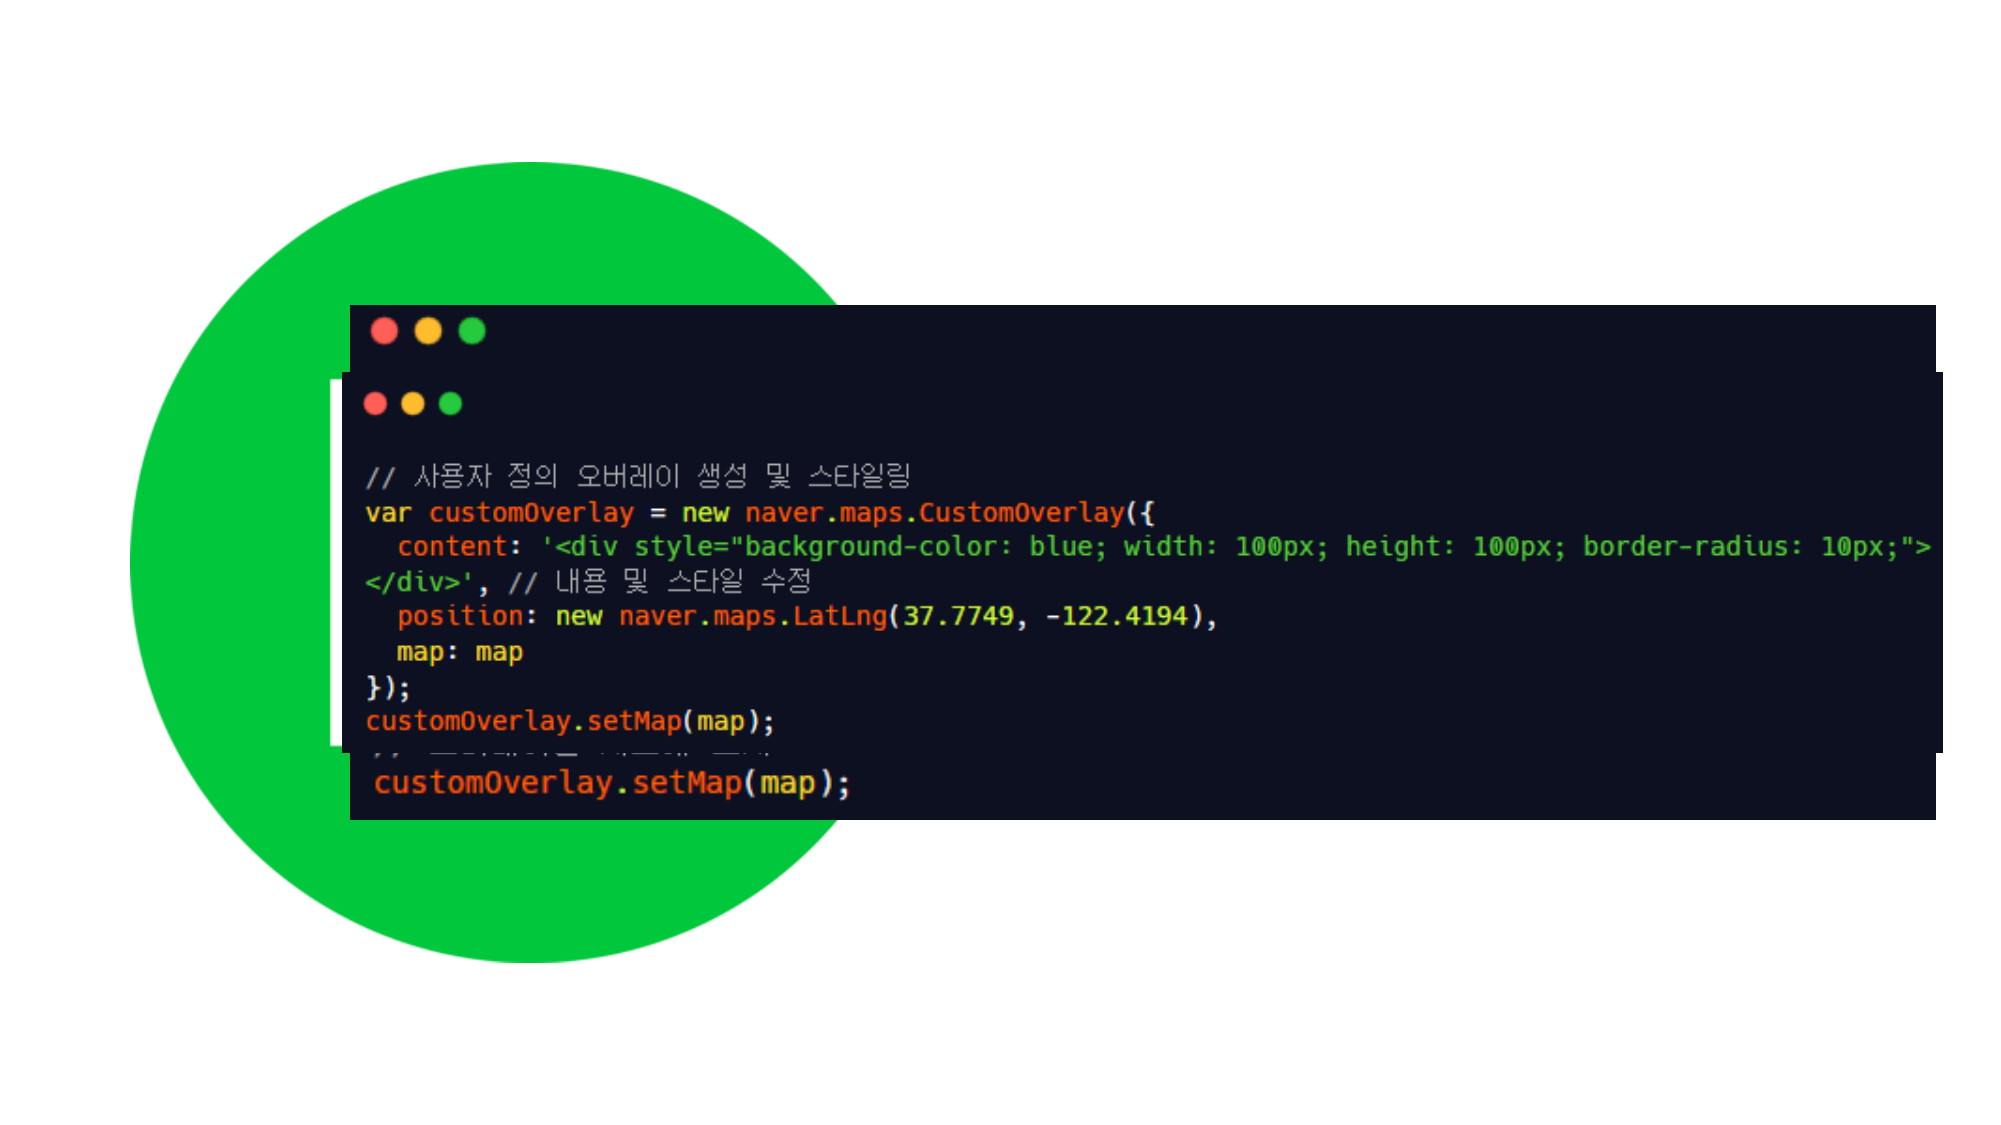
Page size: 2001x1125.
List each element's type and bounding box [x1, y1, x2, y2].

picture [130, 162, 1943, 963]
